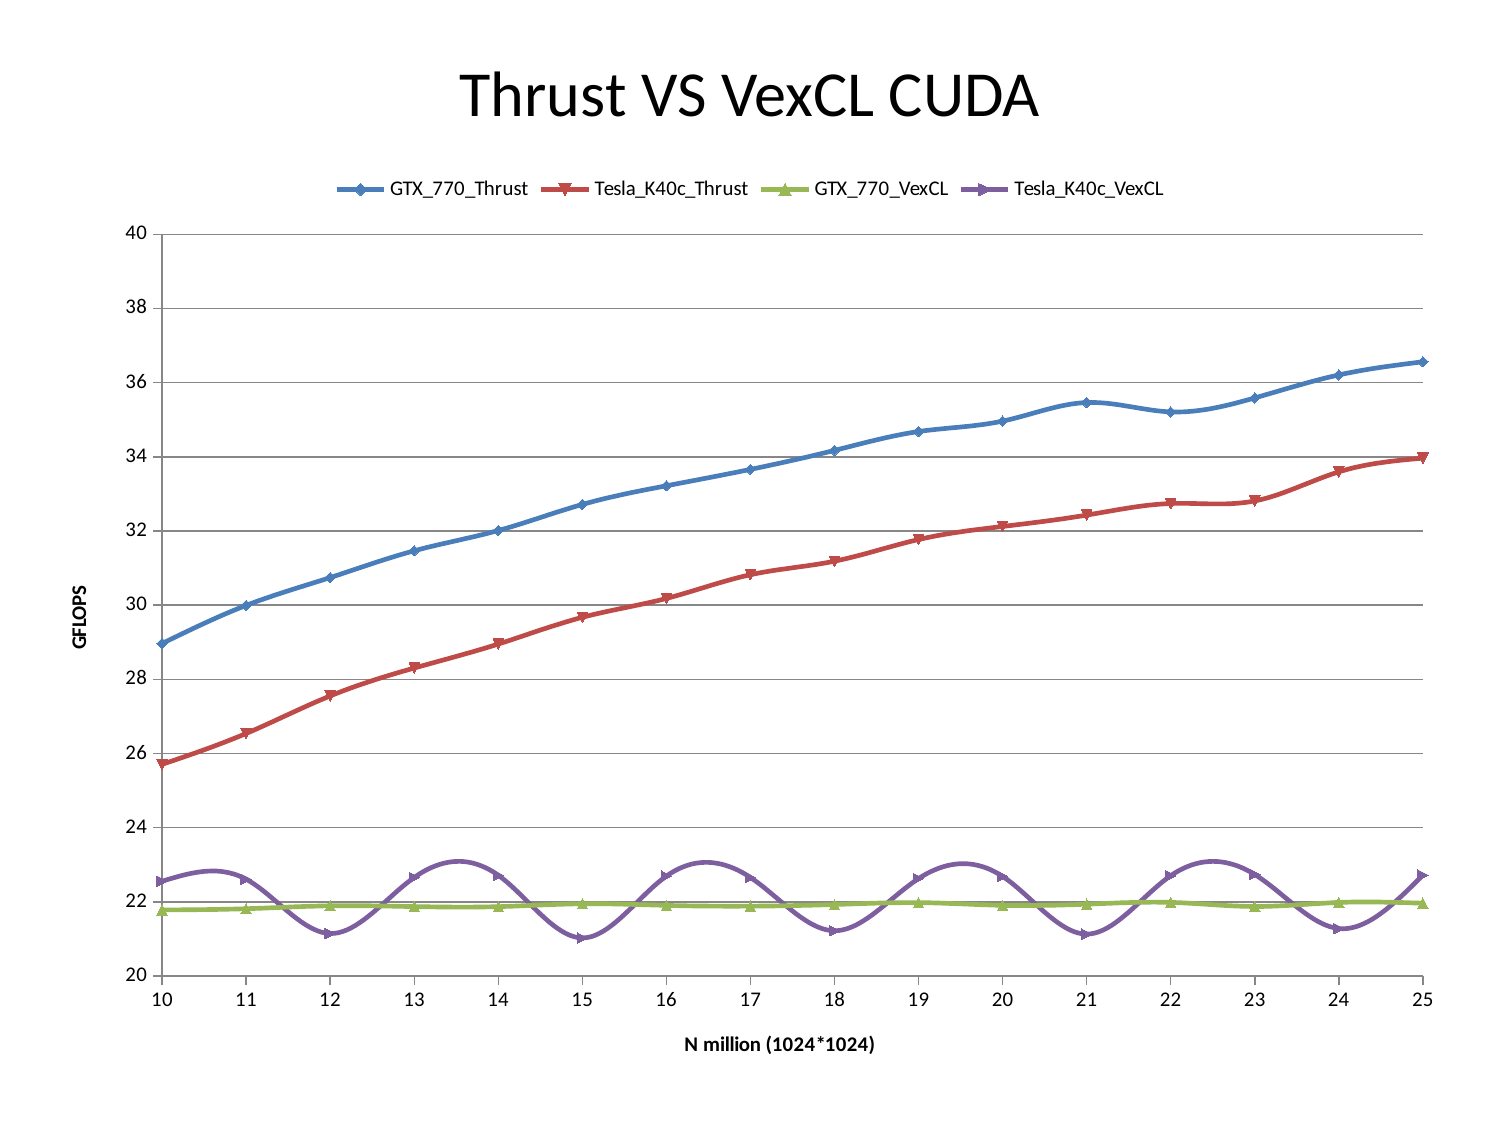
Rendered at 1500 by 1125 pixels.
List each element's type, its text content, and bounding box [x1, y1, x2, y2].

title Thrust VS VexCL CUDA [75, 45, 1425, 138]
chart [37, 162, 1463, 1088]
